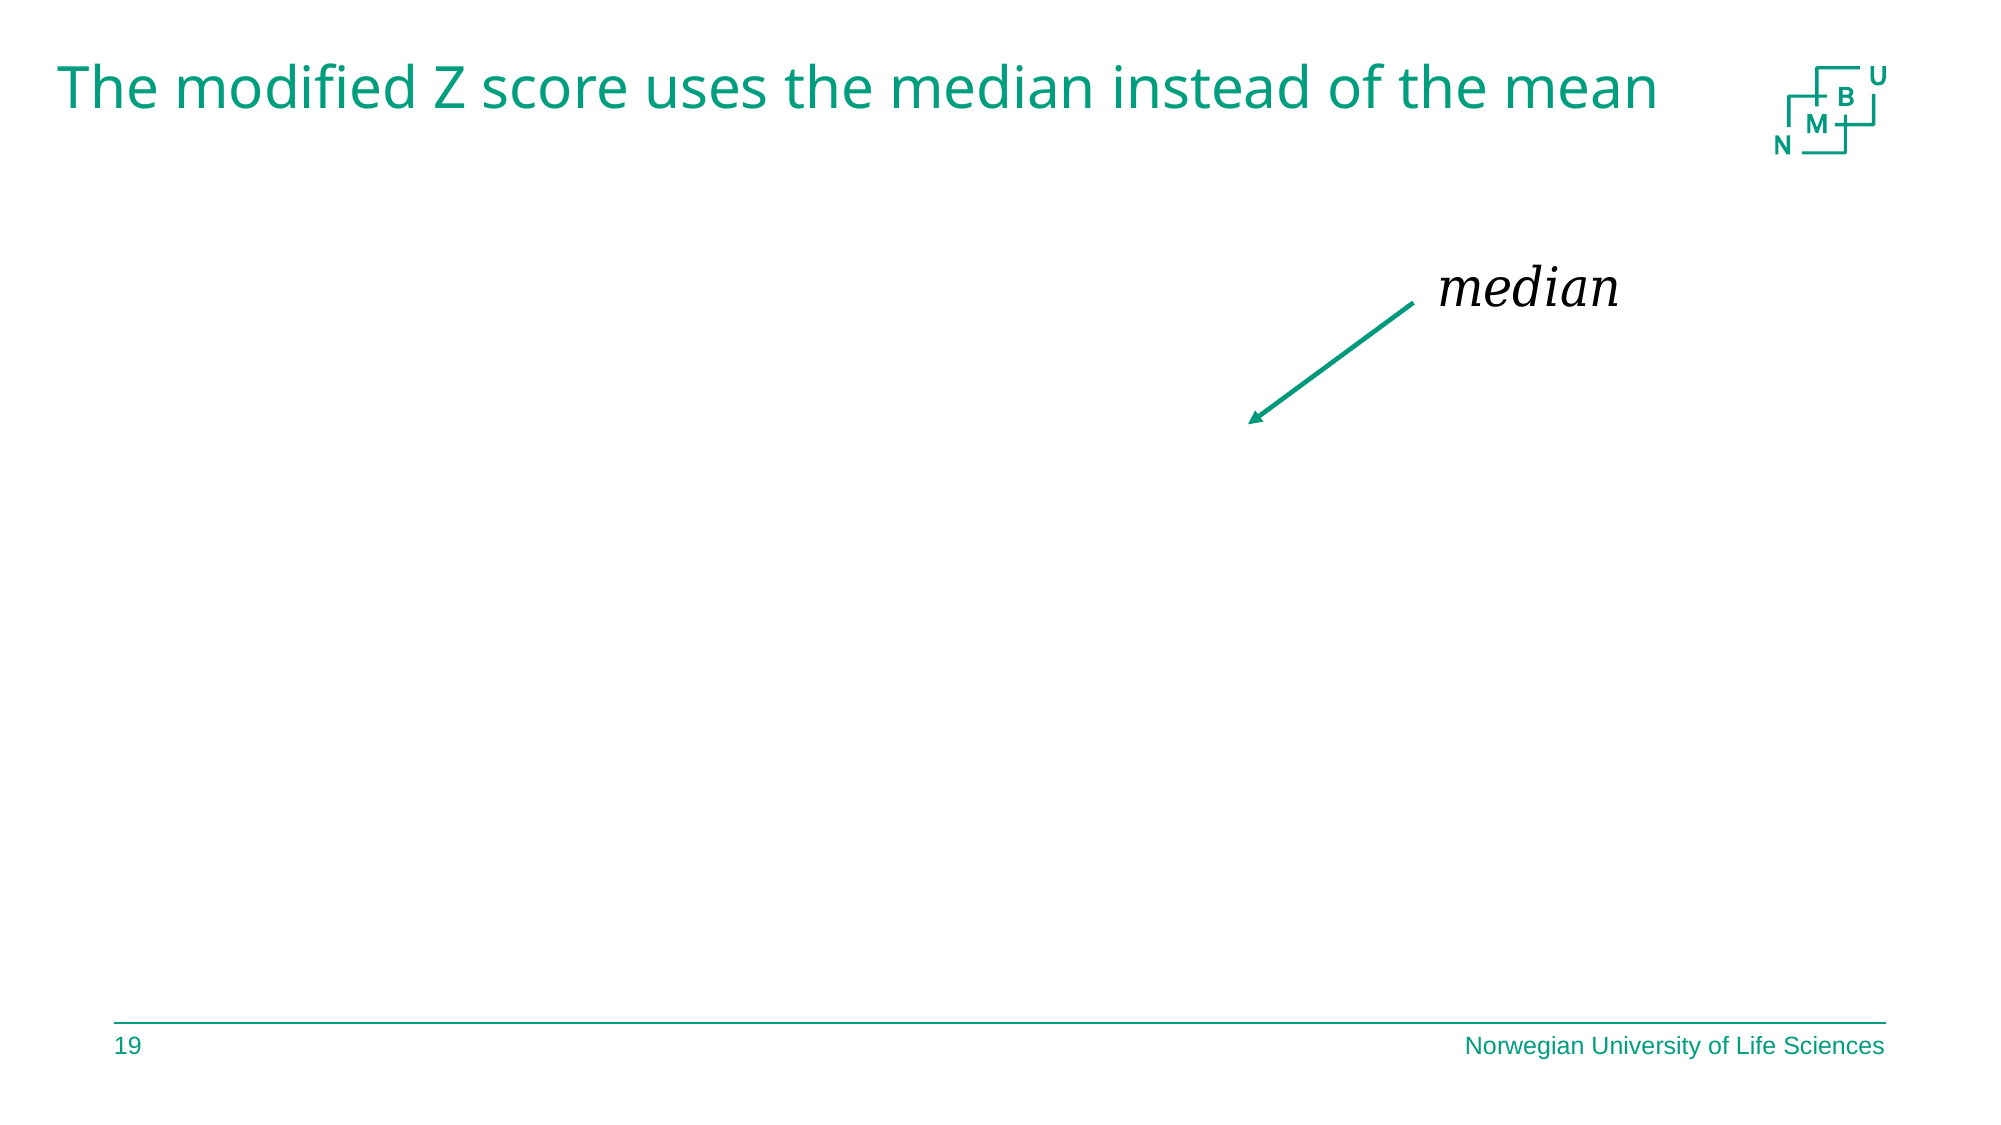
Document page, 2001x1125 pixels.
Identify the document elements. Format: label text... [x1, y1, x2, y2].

text_box The modified Z score uses the median instead of the mean [43, 42, 1721, 128]
footer Norwegian University of Life Sciences [1210, 1027, 1886, 1062]
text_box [503, 258, 1622, 739]
slide_number 18 [114, 1027, 564, 1061]
